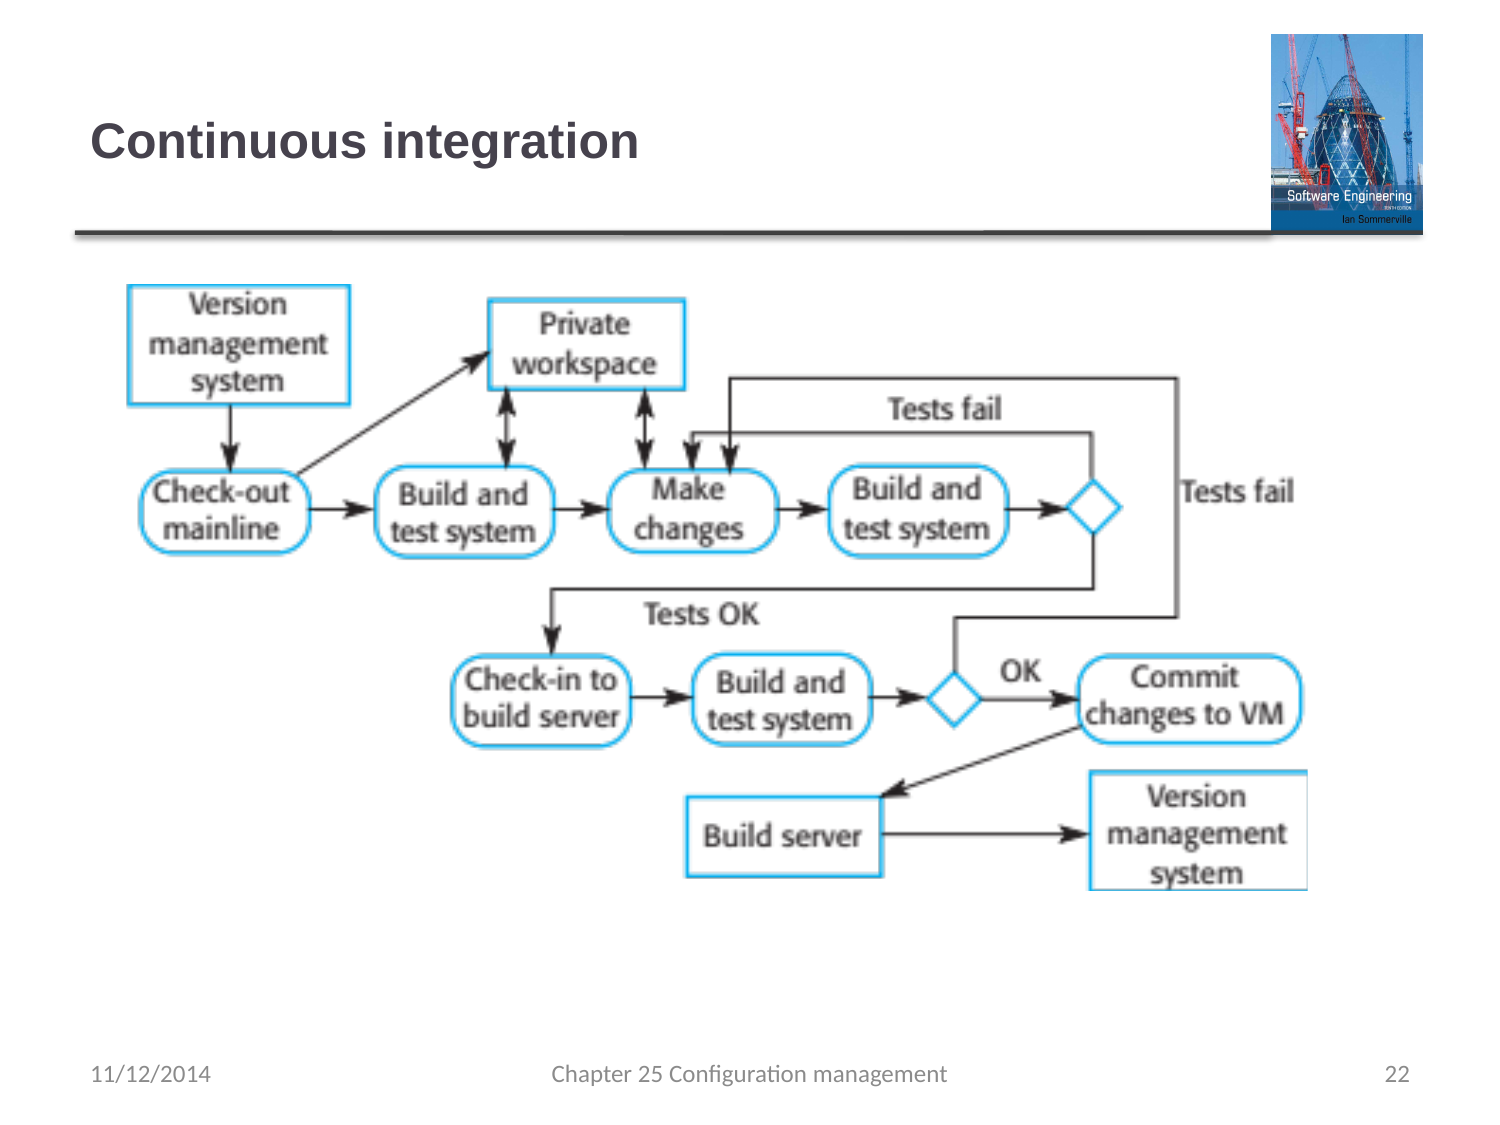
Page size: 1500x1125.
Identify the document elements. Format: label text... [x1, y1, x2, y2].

footer Chapter 25 Configuration management [512, 1042, 988, 1103]
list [125, 262, 1308, 913]
title Continuous integration [74, 44, 1272, 233]
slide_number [75, 1042, 425, 1103]
picture [1271, 34, 1423, 230]
slide_number 22 [1074, 1042, 1425, 1103]
